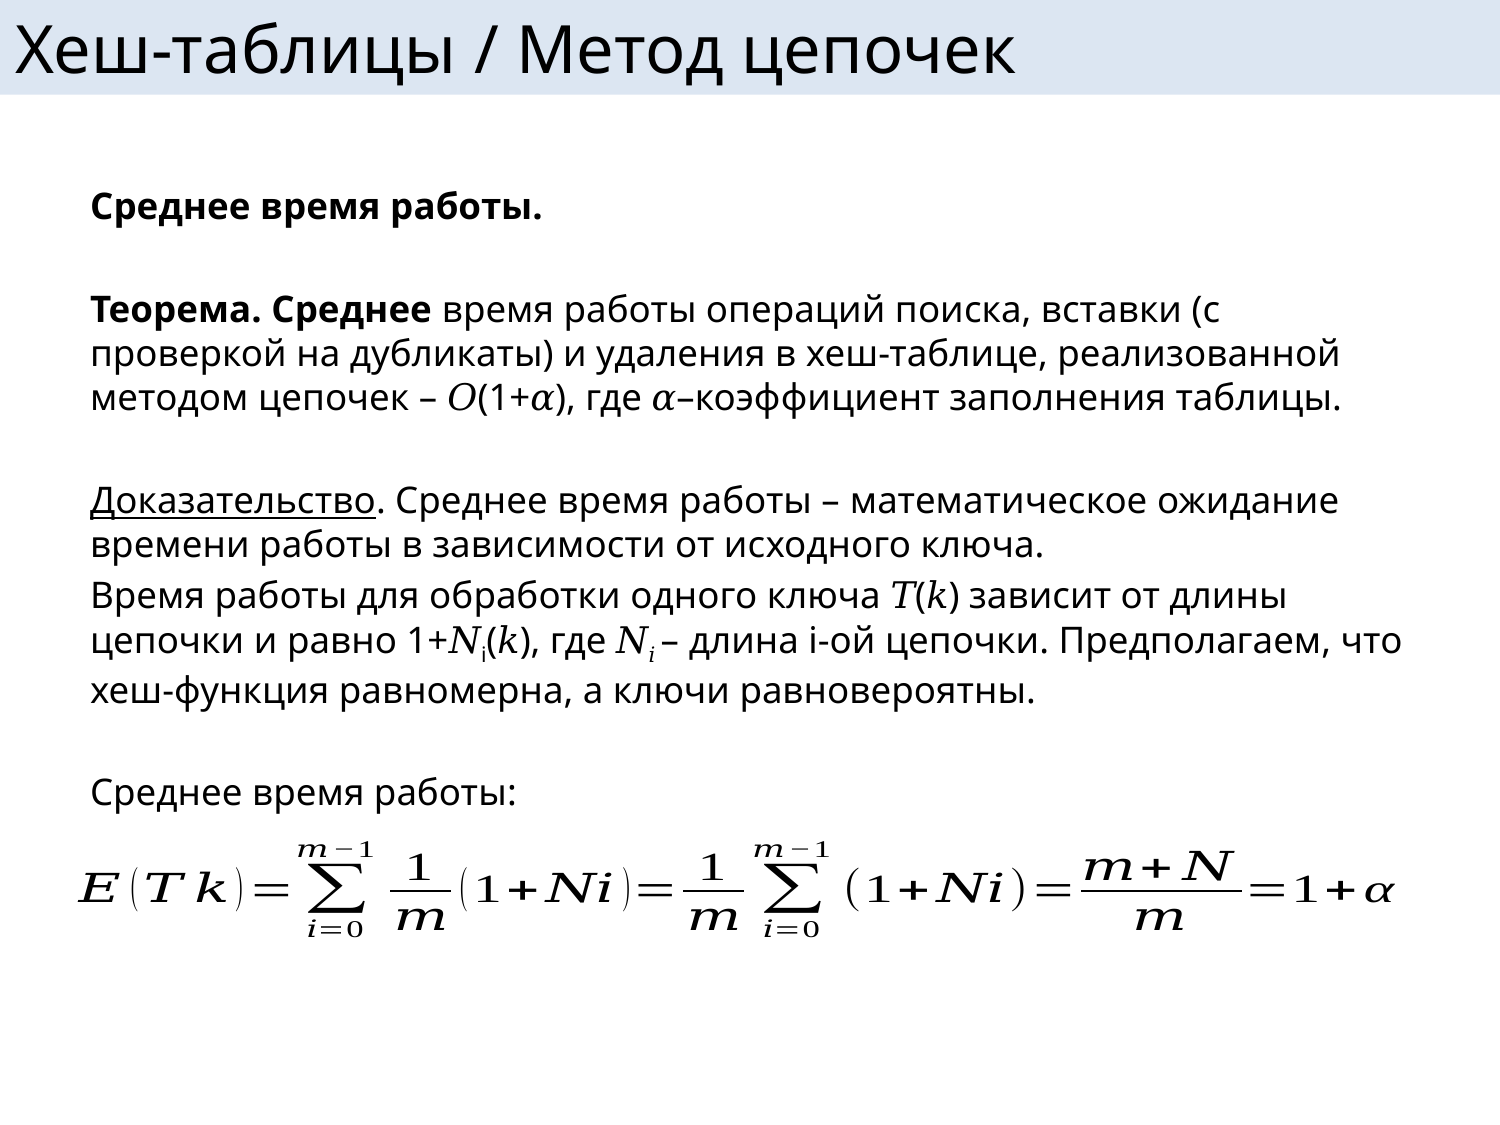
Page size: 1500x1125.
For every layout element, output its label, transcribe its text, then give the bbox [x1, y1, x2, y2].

list Среднее время работы. Теорема. Среднее время работы операций поиска, вставки (с проверкой на дубликаты) и удаления в хеш-таблице, реализованной методом цепочек – 𝑂(1+𝛼), где 𝛼–коэффициент заполнения таблицы. Доказательство. Среднее время работы – математическое ожидание времени работы в зависимости от исходного ключа. Время работы для обработки одного ключа 𝑇(𝑘) зависит от длины цепочки и равно 1+𝑁i(𝑘), где 𝑁𝑖 – длина i-ой цепочки. Предполагаем, что хеш-функция равномерна, а ключи равновероятны. Среднее время работы: [75, 175, 1425, 825]
title Хеш-таблицы / Метод цепочек [0, 0, 1500, 95]
